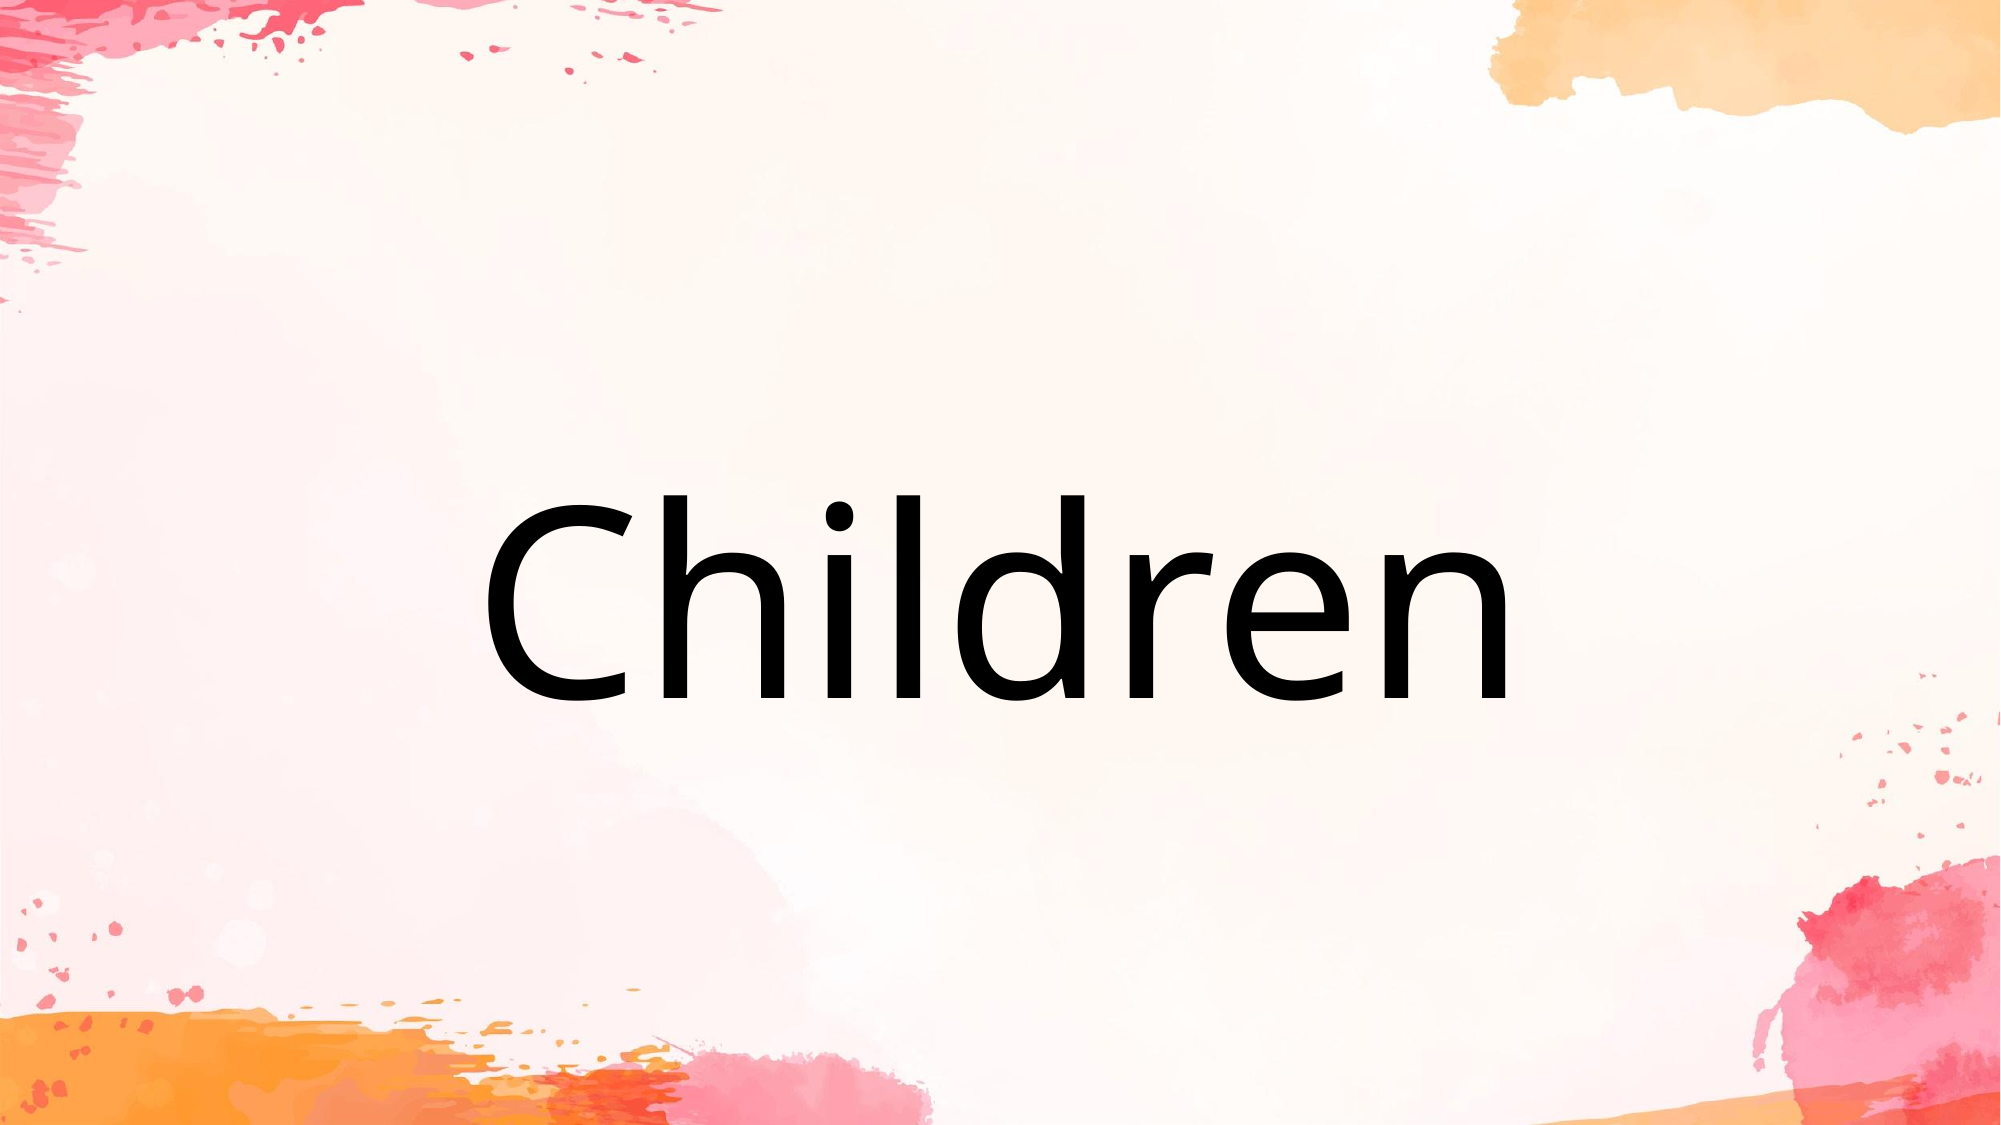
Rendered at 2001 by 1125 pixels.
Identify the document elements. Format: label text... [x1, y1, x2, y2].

picture [0, 0, 2001, 1125]
title Children [455, 370, 1545, 813]
